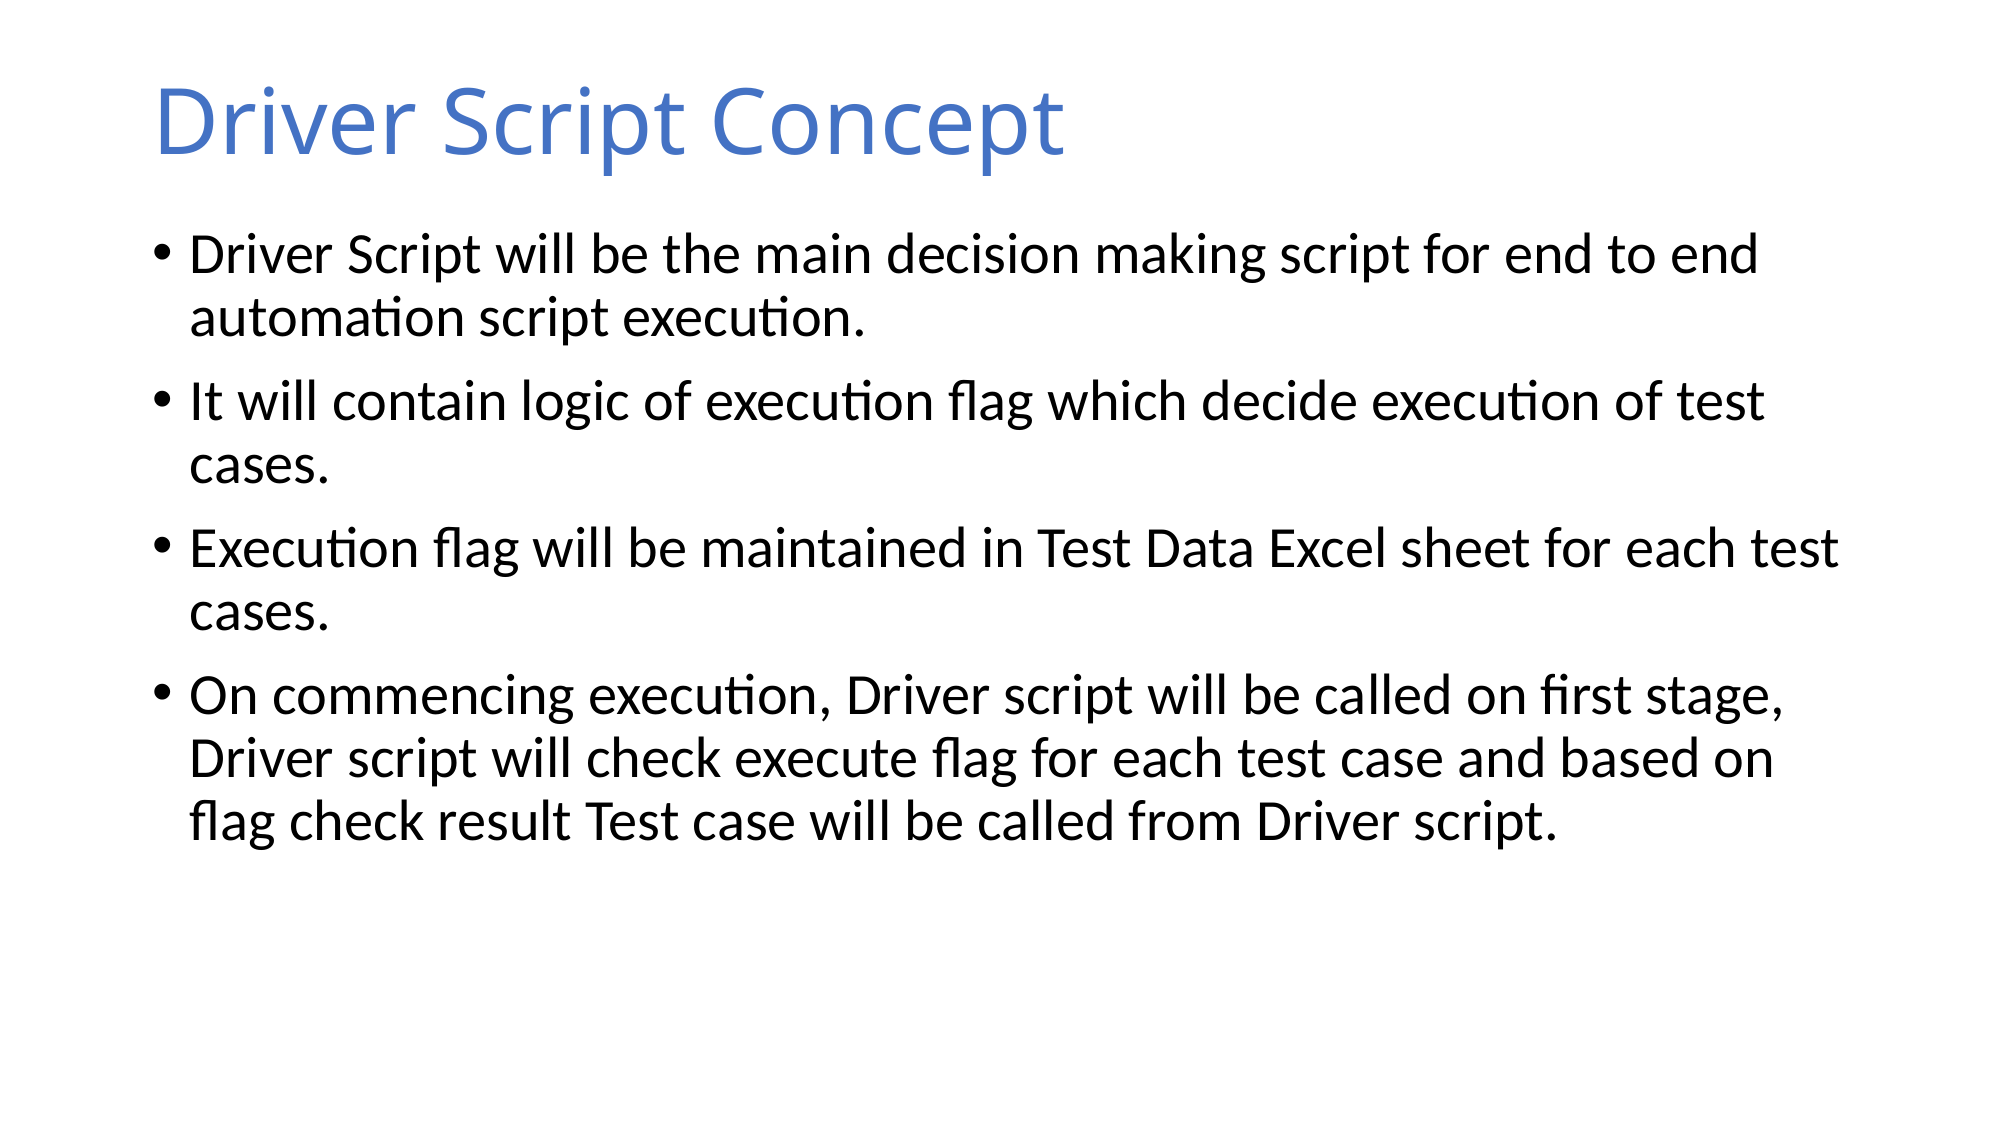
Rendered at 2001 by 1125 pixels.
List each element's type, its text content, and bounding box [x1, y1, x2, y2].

title Driver Script Concept [137, 59, 1863, 189]
list Driver Script will be the main decision making script for end to end automation script execution. It will contain logic of execution flag which decide execution of test cases. Execution flag will be maintained in Test Data Excel sheet for each test cases. On commencing execution, Driver script will be called on first stage, Driver script will check execute flag for each test case and based on flag check result Test case will be called from Driver script. [137, 216, 1863, 1014]
